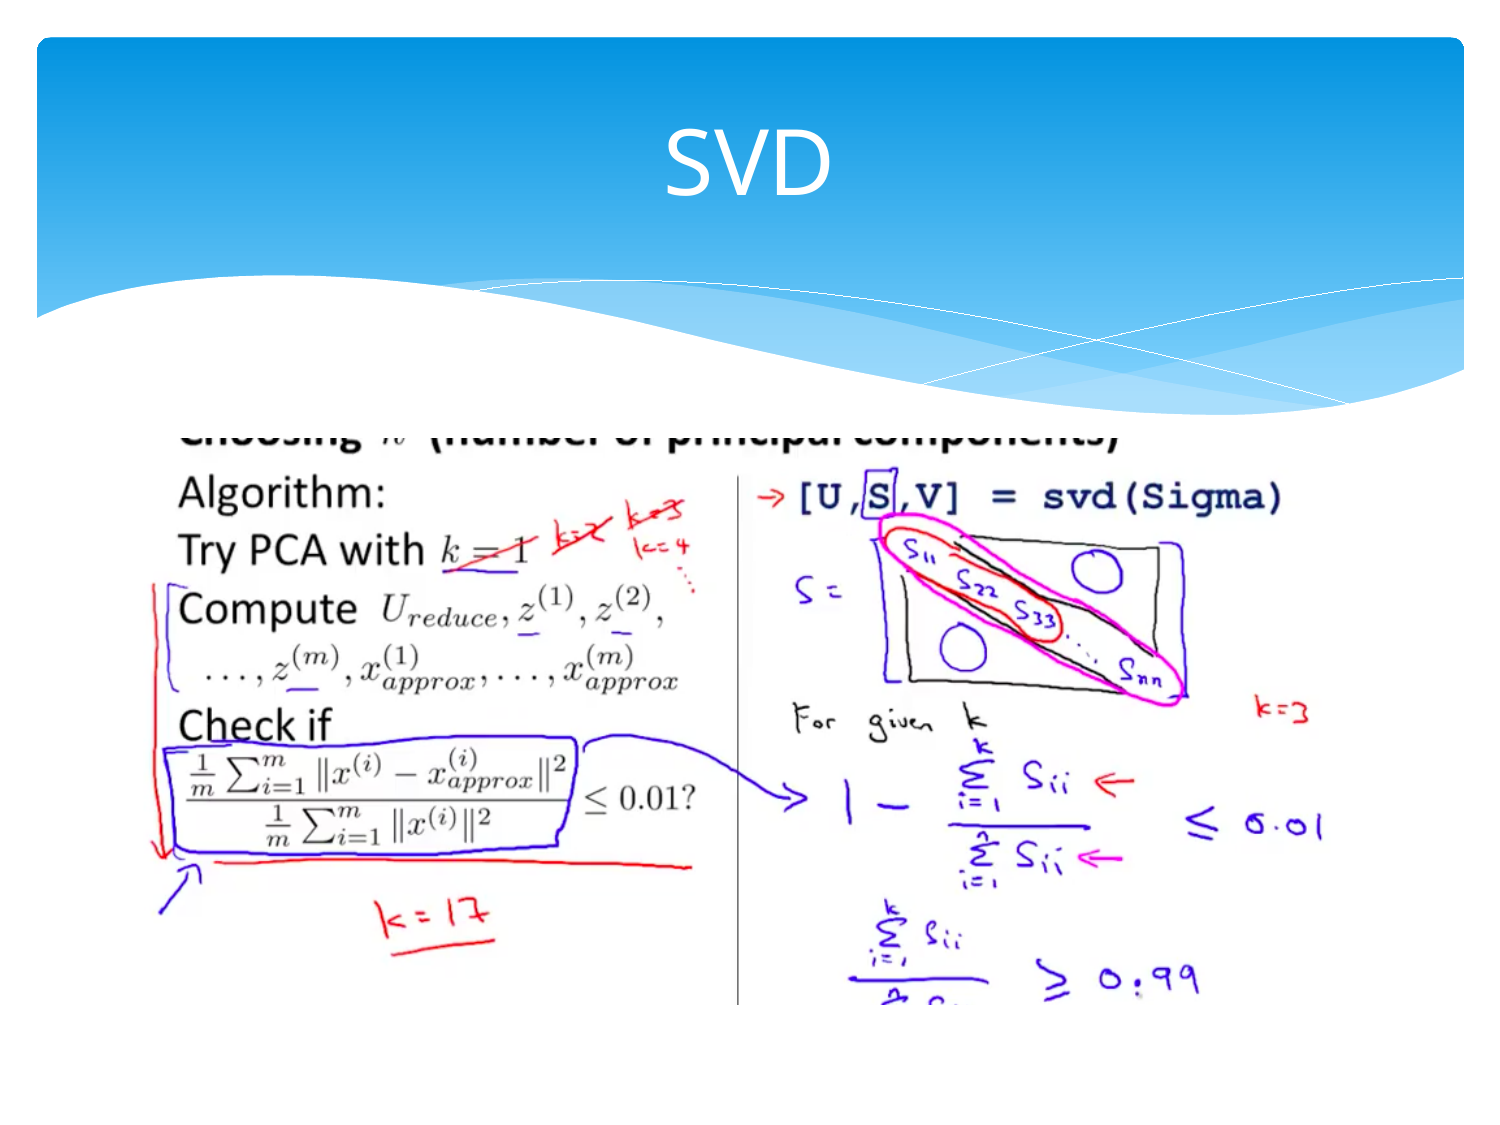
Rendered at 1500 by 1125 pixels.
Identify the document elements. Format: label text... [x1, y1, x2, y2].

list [142, 438, 1359, 1006]
title SVD [75, 55, 1425, 261]
